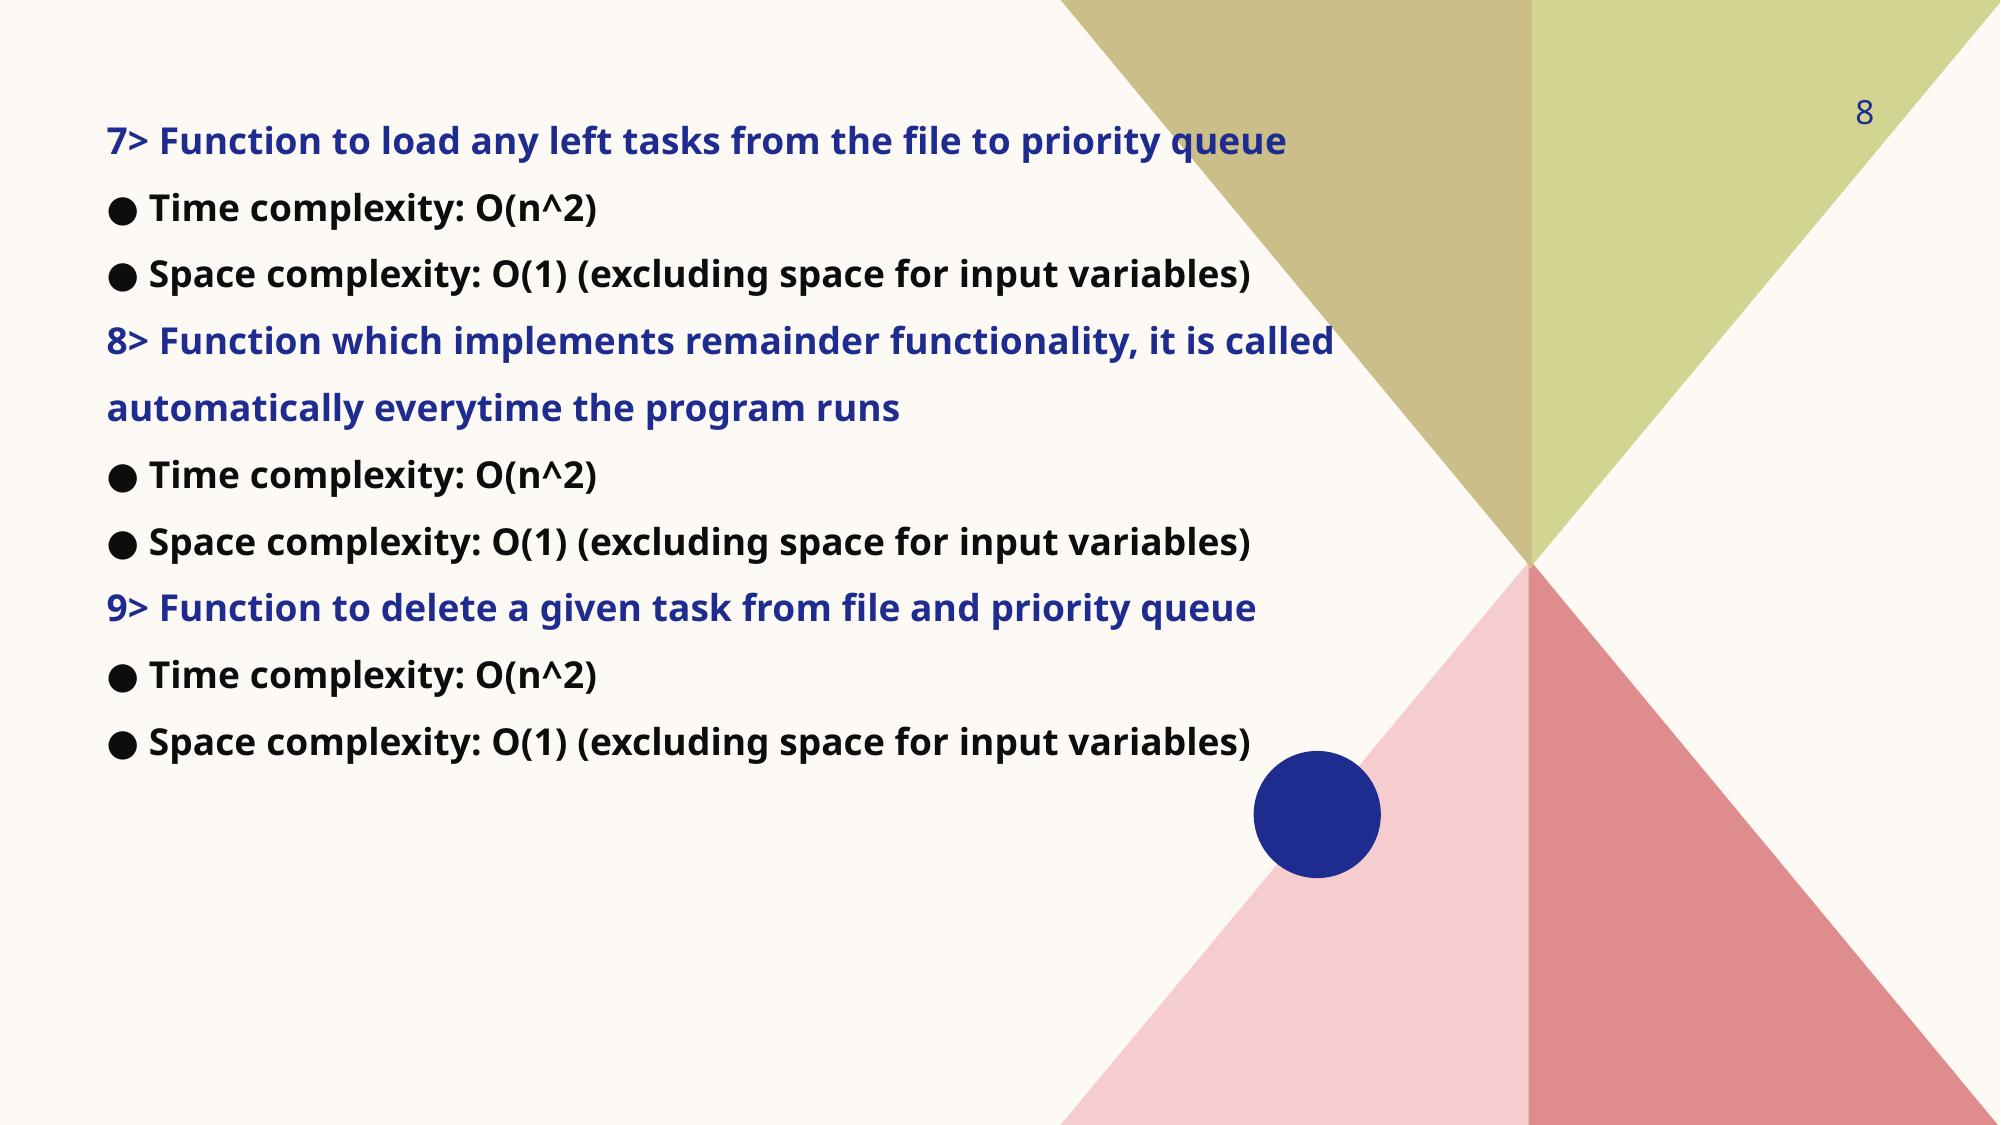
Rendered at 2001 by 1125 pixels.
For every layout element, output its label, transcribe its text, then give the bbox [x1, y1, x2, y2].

slide_number 8 [1699, 75, 1875, 153]
list 7> Function to load any left tasks from the file to priority queue ● Time complexity: O(n^2) ● Space complexity: O(1) (excluding space for input variables) 8> Function which implements remainder functionality, it is called automatically everytime the program runs ● Time complexity: O(n^2) ● Space complexity: O(1) (excluding space for input variables) 9> Function to delete a given task from file and priority queue ● Time complexity: O(n^2) ● Space complexity: O(1) (excluding space for input variables) [91, 95, 1397, 1004]
